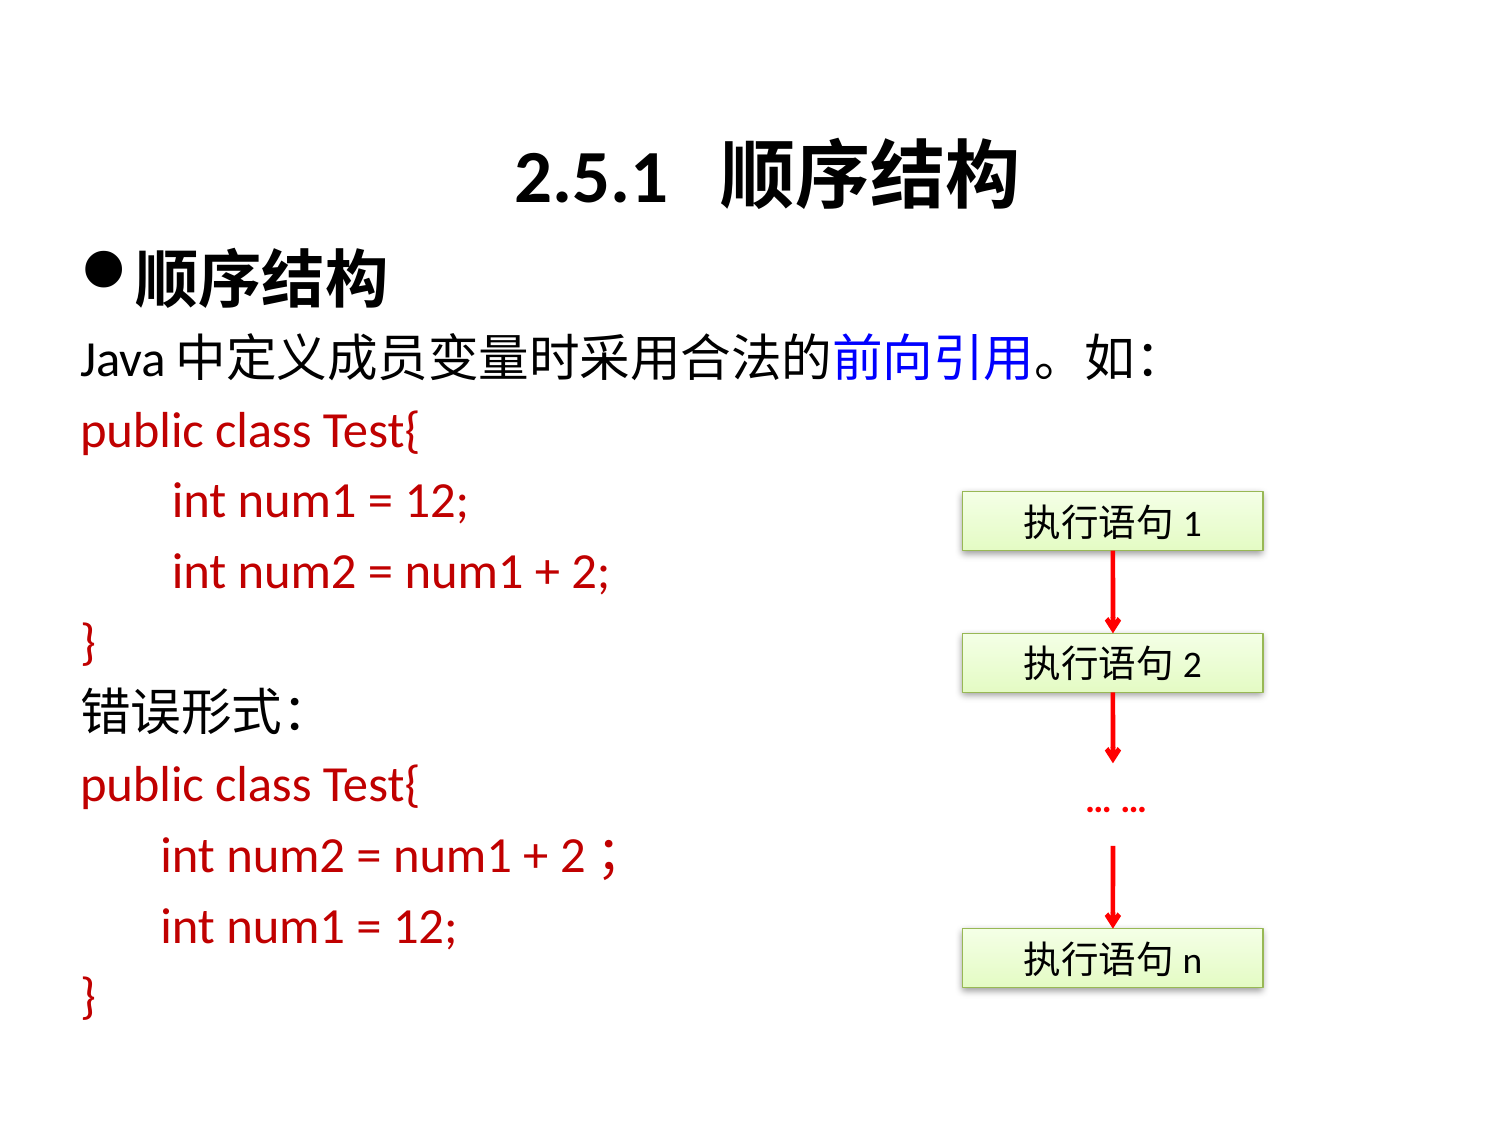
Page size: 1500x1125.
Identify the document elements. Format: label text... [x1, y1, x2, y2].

text_box … … [974, 767, 1258, 827]
title 2.5.1 顺序结构 [442, 113, 1093, 231]
list 顺序结构 Java中定义成员变量时采用合法的前向引用。如： public class Test{ int num1 = 12; int num2 = num1 + 2; } 错误形式： public class Test{ int num2 = num1 + 2； int num1 = 12; } [64, 231, 1396, 1035]
text_box 执行语句n [962, 928, 1264, 988]
text_box 执行语句1 [962, 491, 1264, 551]
text_box 执行语句2 [962, 633, 1264, 693]
